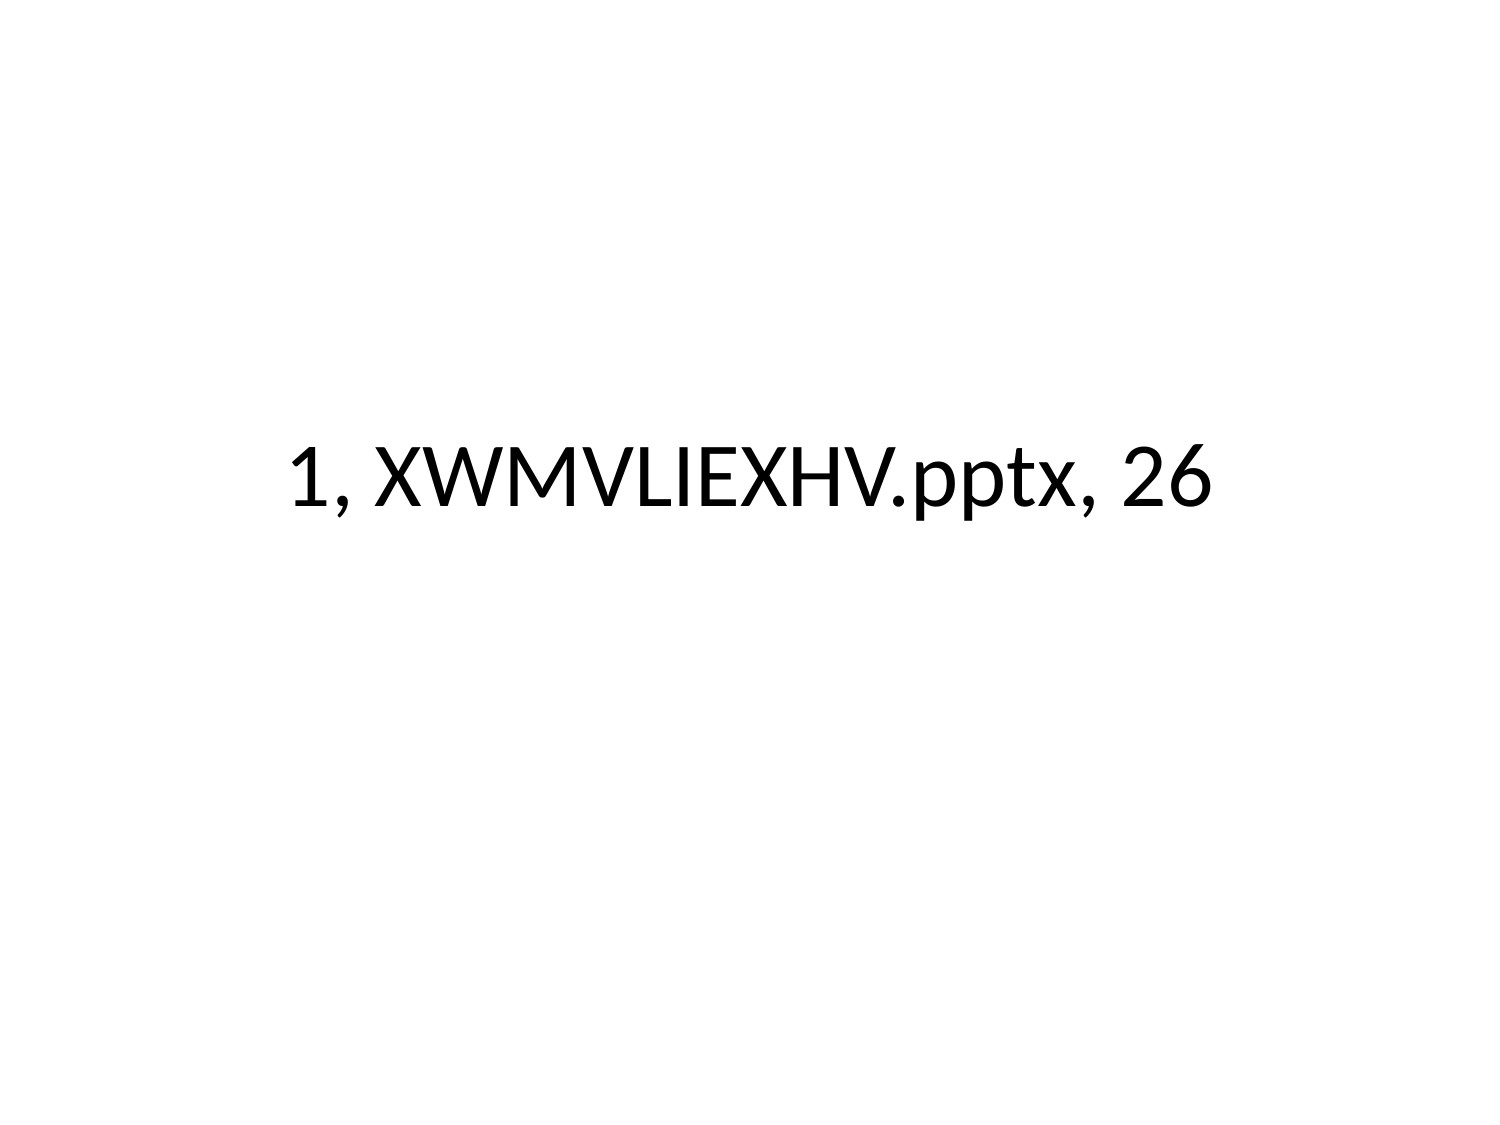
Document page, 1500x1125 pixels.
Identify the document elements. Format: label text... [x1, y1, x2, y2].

title 1, XWMVLIEXHV.pptx, 26 [112, 349, 1388, 591]
